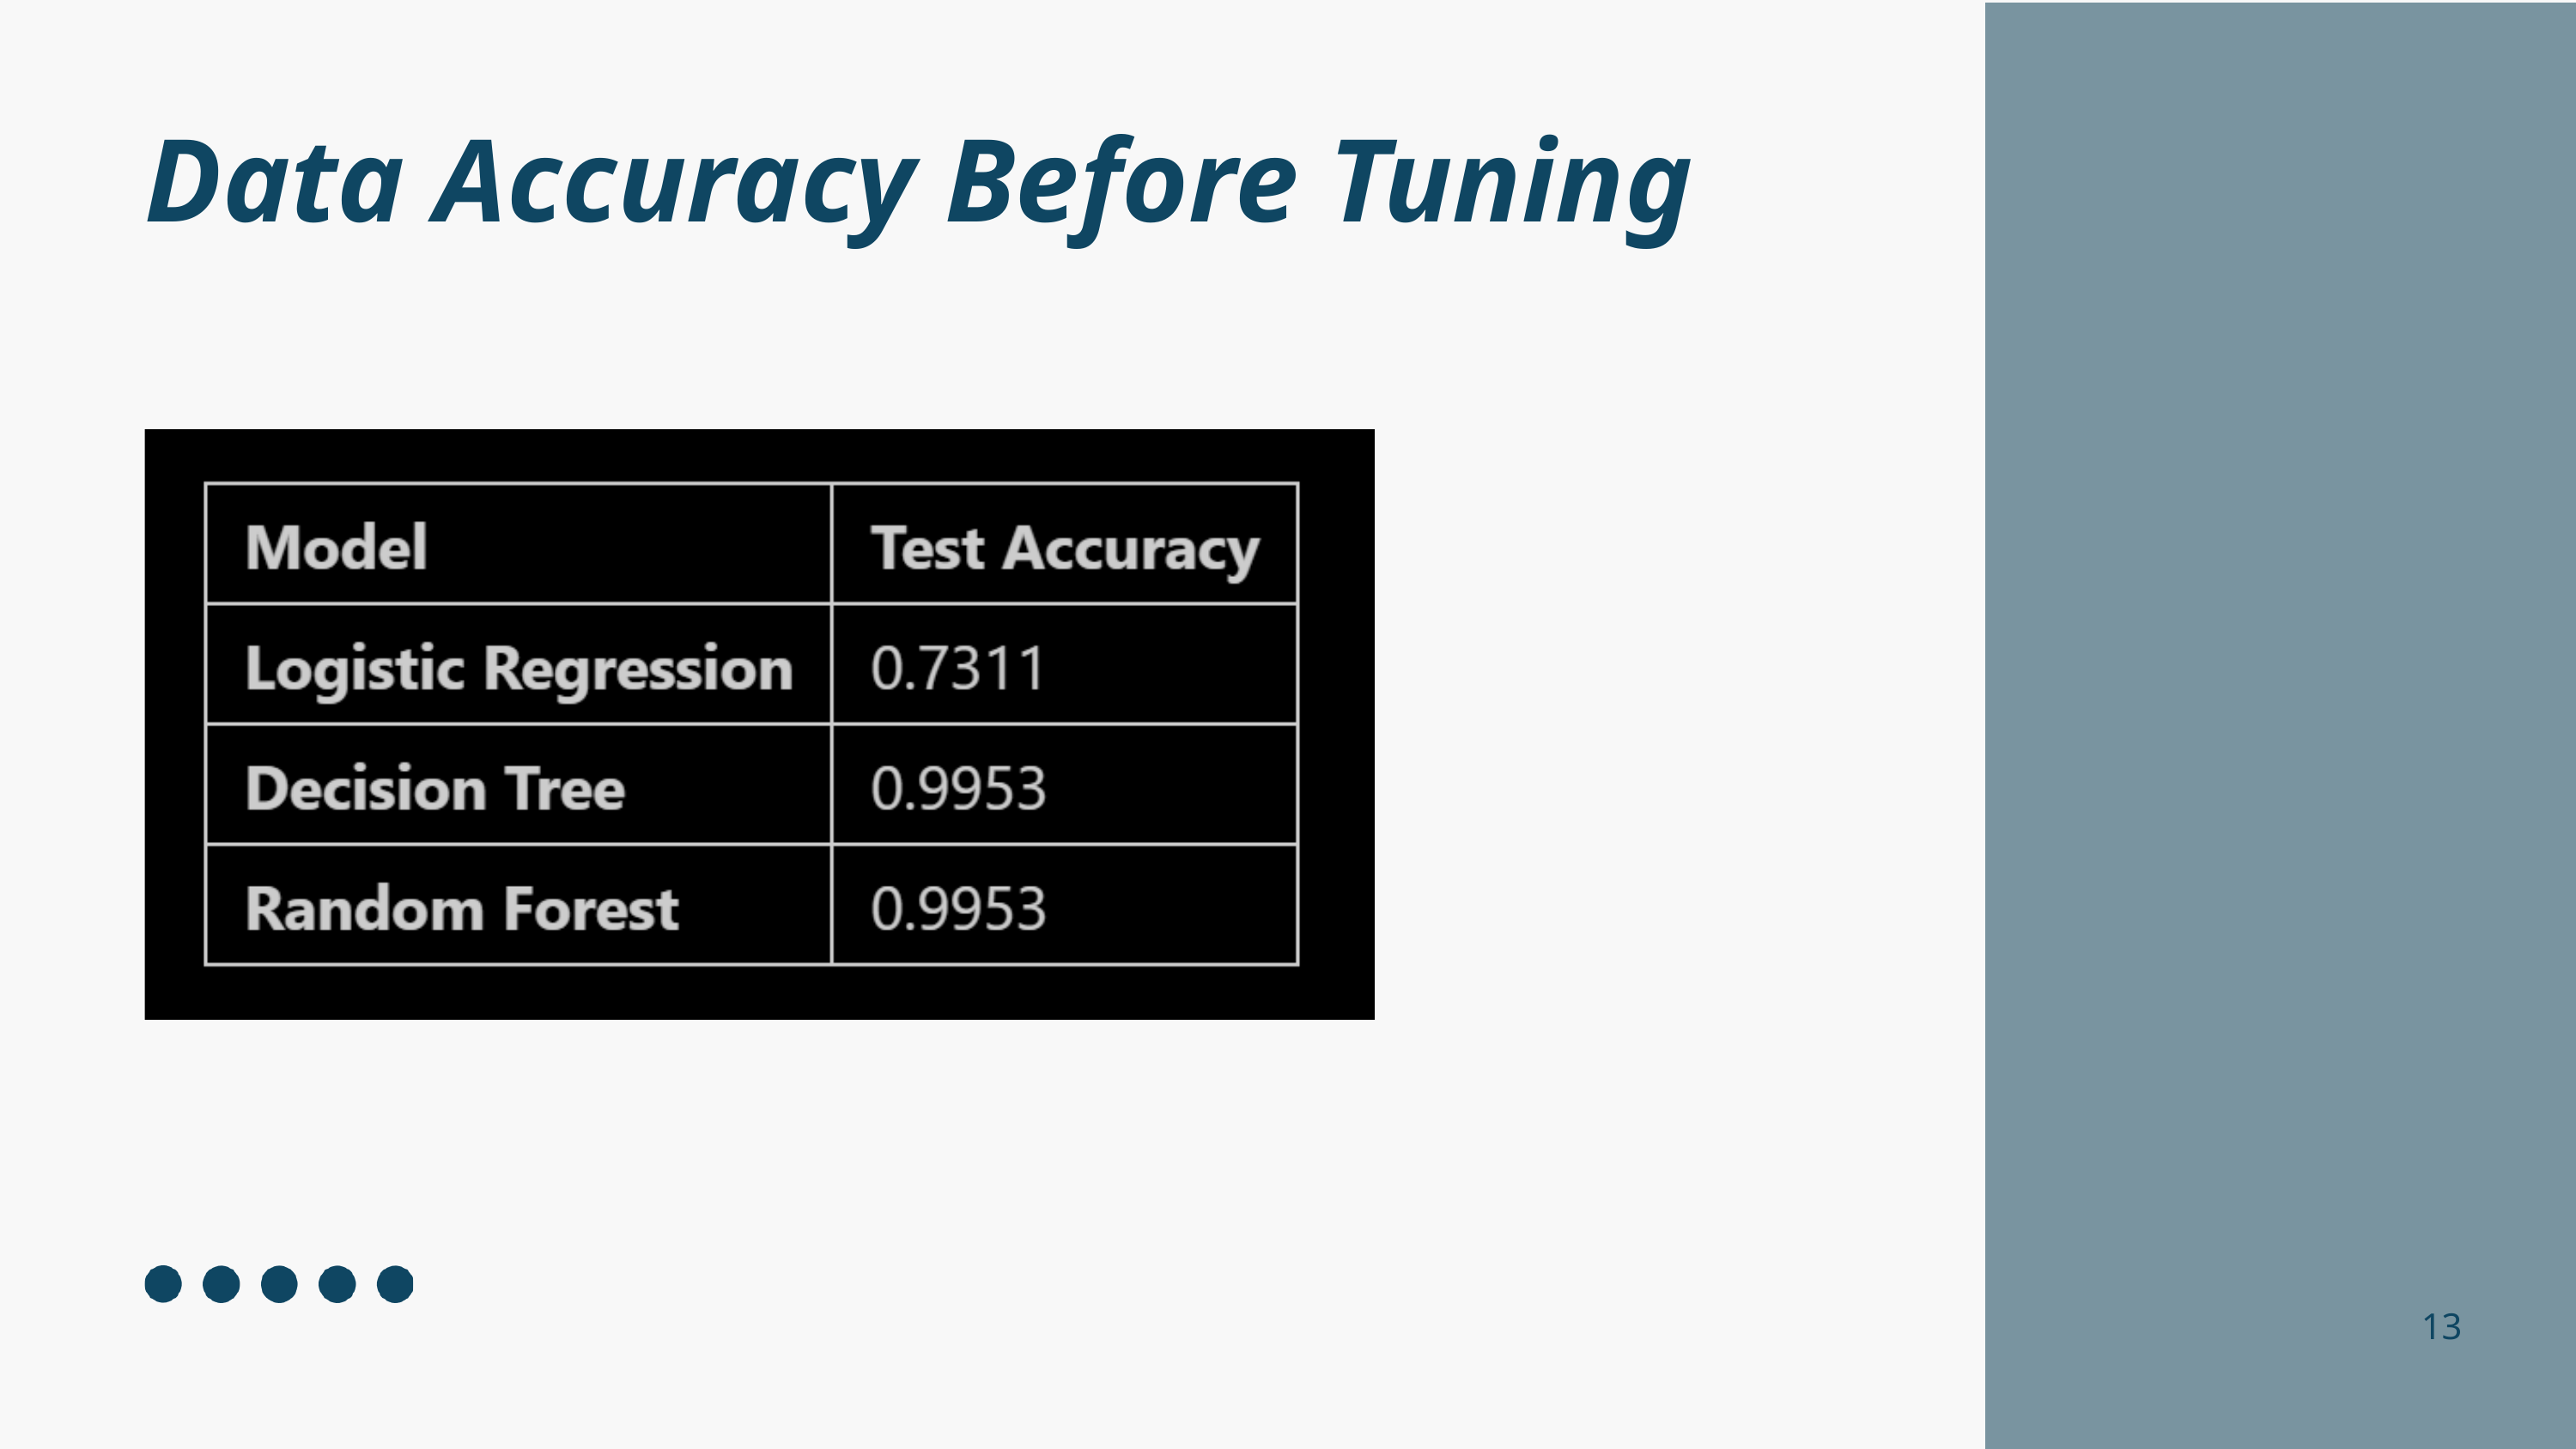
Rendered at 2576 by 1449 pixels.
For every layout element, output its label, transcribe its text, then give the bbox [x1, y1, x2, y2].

text_box Data Accuracy Before Tuning [144, 84, 1981, 246]
text_box [144, 429, 1375, 1020]
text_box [1984, 2, 2576, 1449]
text_box [144, 1264, 414, 1304]
